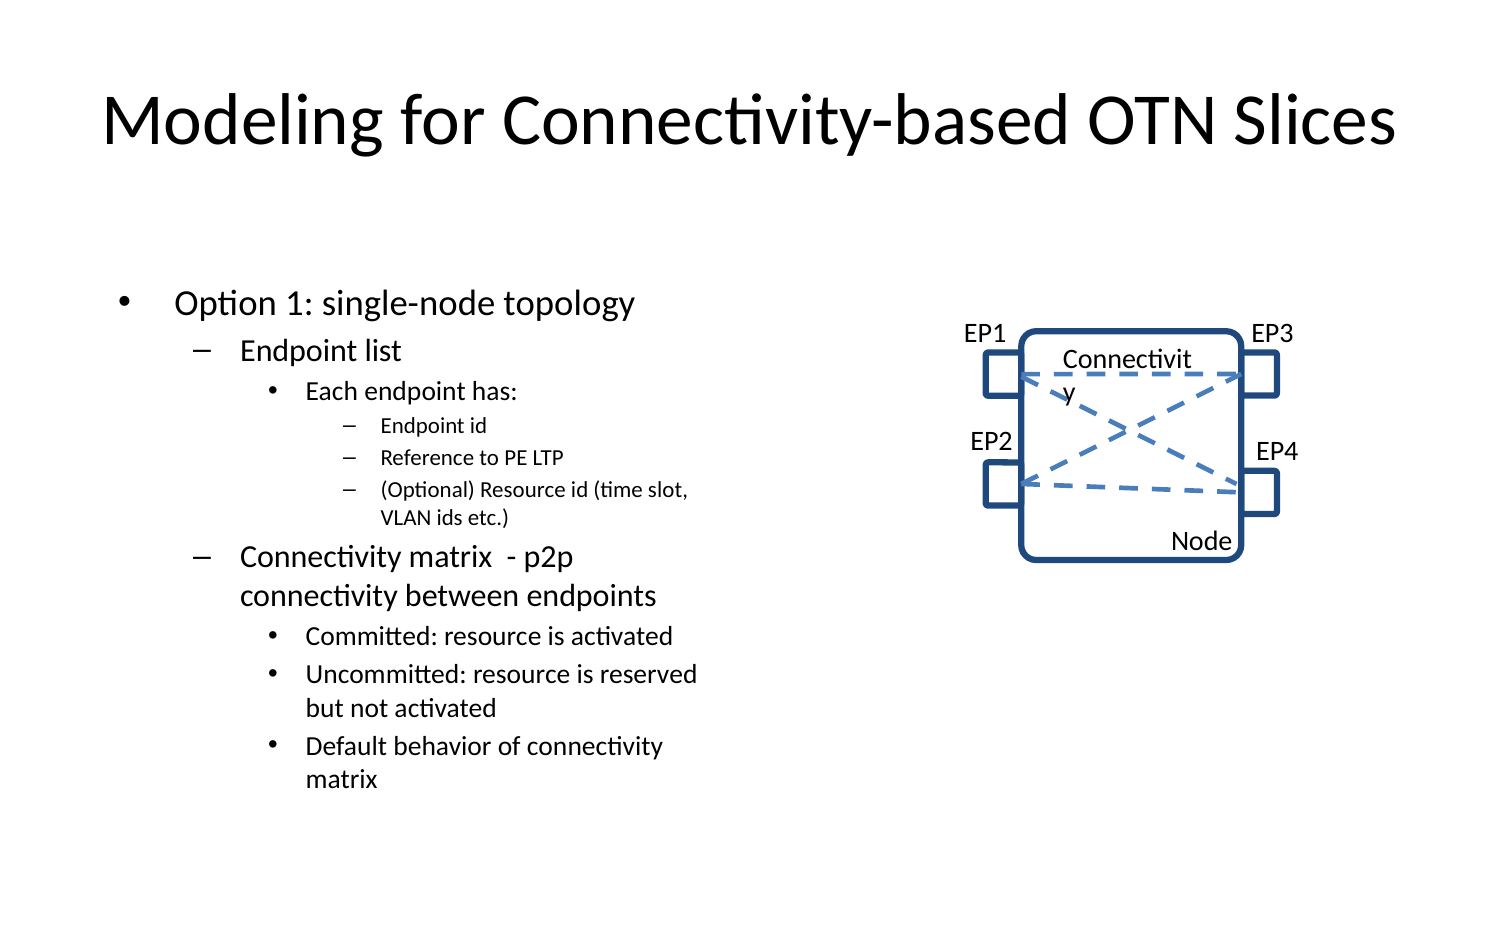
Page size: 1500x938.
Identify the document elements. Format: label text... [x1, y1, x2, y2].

text_box EP2 [955, 415, 1014, 464]
title Modeling for Connectivity-based OTN Slices [75, 37, 1425, 194]
text_box [1024, 329, 1239, 371]
list Option 1: single-node topology Endpoint list Each endpoint has: Endpoint id Reference to PE LTP (Optional) Resource id (time slot, VLAN ids etc.) Connectivity matrix - p2p connectivity between endpoints Committed: resource is activated Uncommitted: resource is reserved but not activated Default behavior of connectivity matrix [103, 271, 730, 807]
text_box [1239, 474, 1279, 517]
text_box EP1 [949, 307, 1030, 356]
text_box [1021, 373, 1242, 485]
text_box [983, 356, 1024, 398]
text_box Node [1156, 514, 1267, 564]
text_box [1019, 502, 1239, 563]
text_box [1239, 356, 1279, 398]
text_box [983, 464, 1024, 508]
text_box EP4 [1246, 425, 1322, 474]
text_box Connectivity [1048, 332, 1219, 371]
text_box EP3 [1236, 307, 1318, 356]
